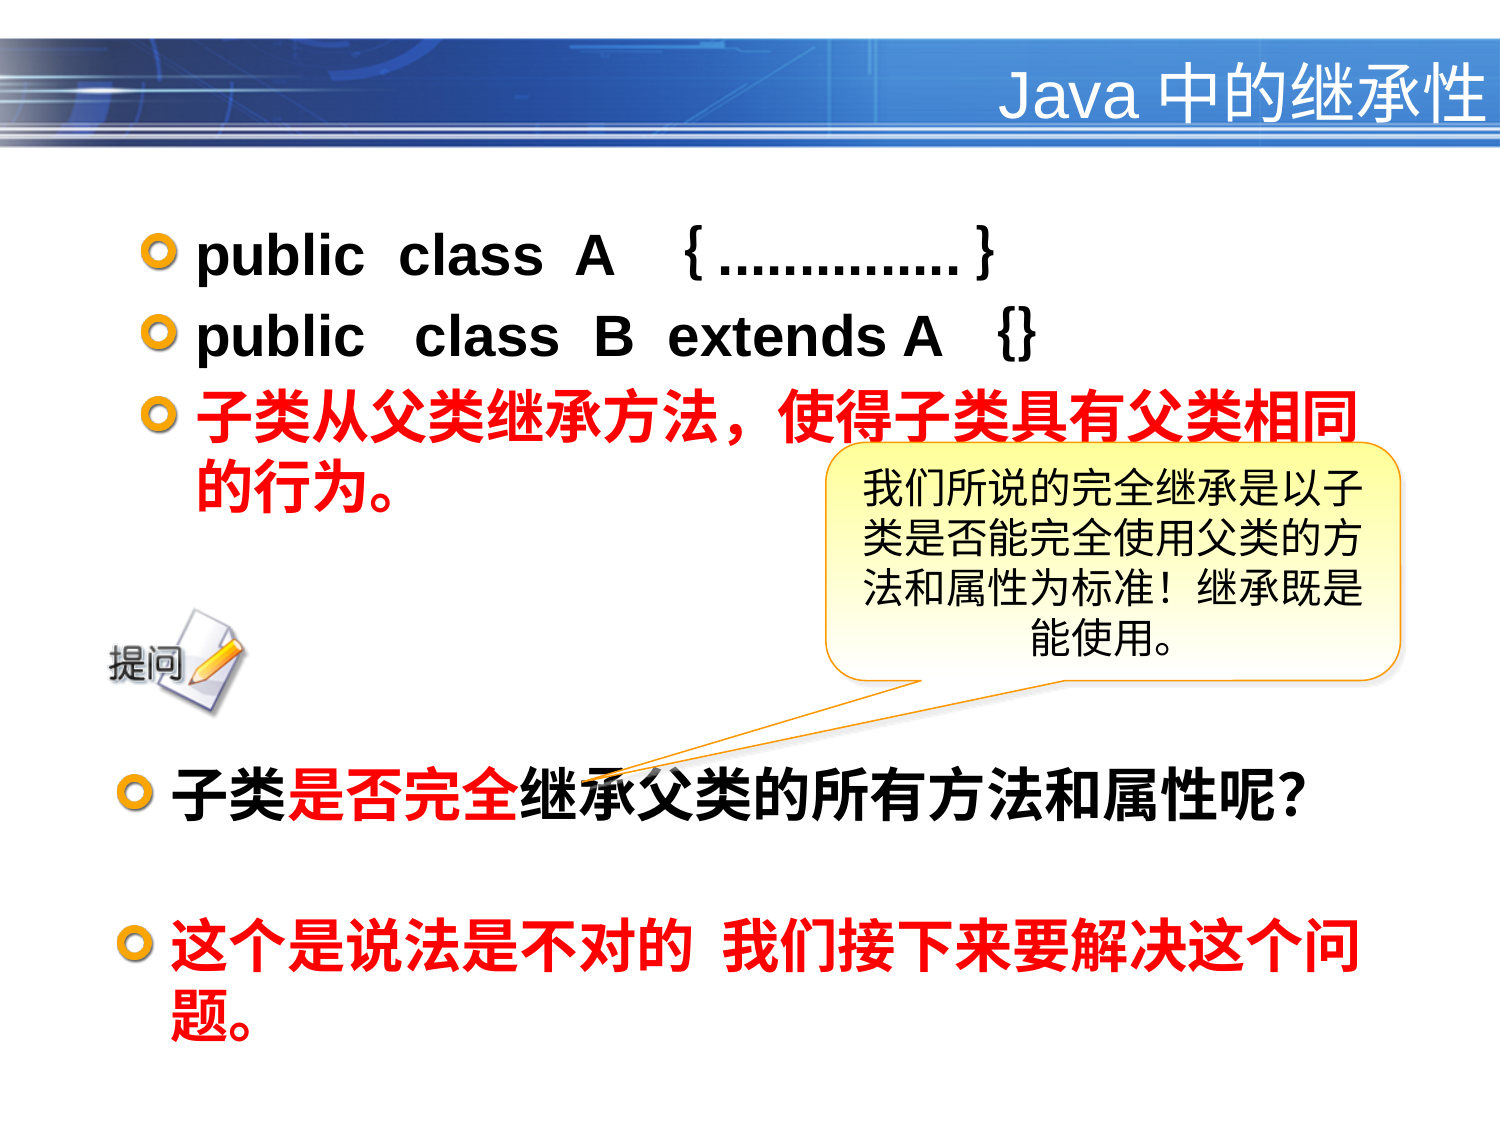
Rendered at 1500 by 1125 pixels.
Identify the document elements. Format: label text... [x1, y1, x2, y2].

picture [114, 923, 156, 965]
picture [114, 772, 156, 814]
picture [138, 312, 180, 354]
picture [138, 394, 180, 436]
picture [138, 231, 180, 273]
text_box 子类是否完全继承父类的所有方法和属性呢？ [99, 750, 1401, 874]
list public class A ｛...............｝ public class B extends A｛｝ 子类从父类继承方法，使得子类具有父类相同的行为。 [123, 209, 1426, 665]
text_box Java中的继承性 [983, 44, 1500, 140]
text_box 我们所说的完全继承是以子类是否能完全使用父类的方法和属性为标准！继承既是能使用。 [581, 442, 1401, 783]
picture [99, 606, 251, 720]
text_box 这个是说法是不对的 我们接下来要解决这个问题。 [99, 901, 1401, 1025]
